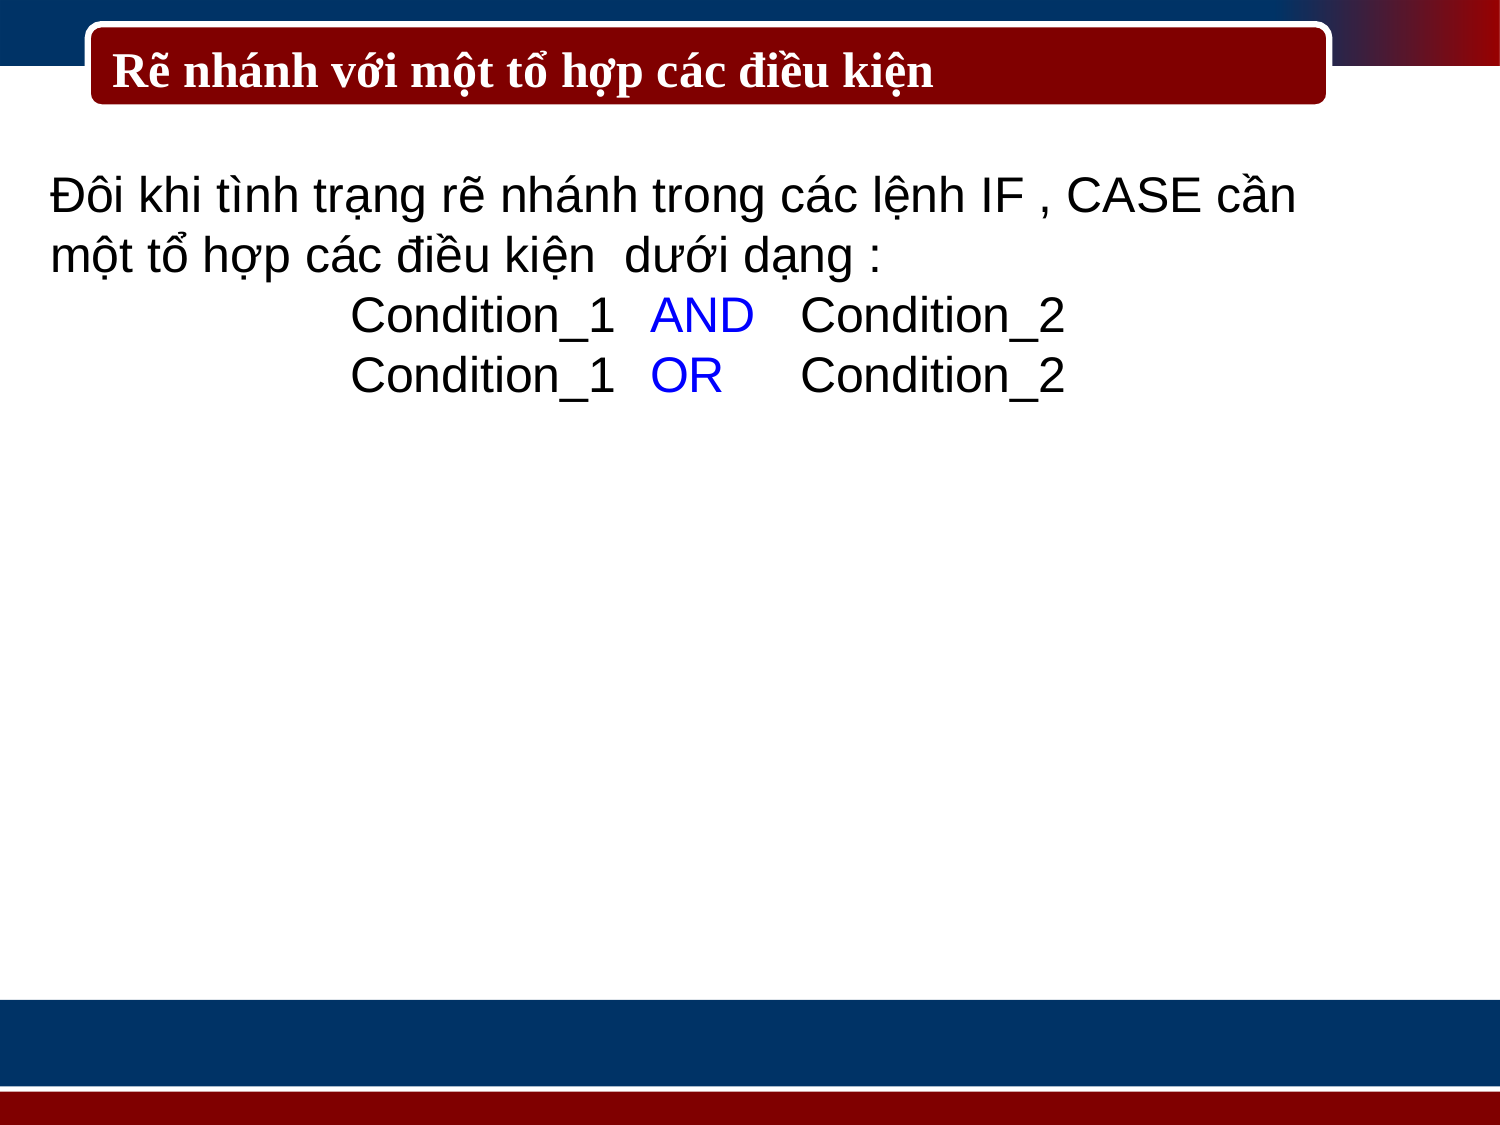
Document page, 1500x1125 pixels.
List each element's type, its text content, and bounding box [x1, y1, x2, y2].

title Rẽ nhánh với một tổ hợp các điều kiện [112, 37, 1388, 99]
list Đôi khi tình trạng rẽ nhánh trong các lệnh IF , CASE cần một tổ hợp các điều kiện dưới dạng : Condition_1 AND Condition_2 Condition_1 OR Condition_2 [50, 162, 1350, 444]
picture [0, 0, 1500, 66]
